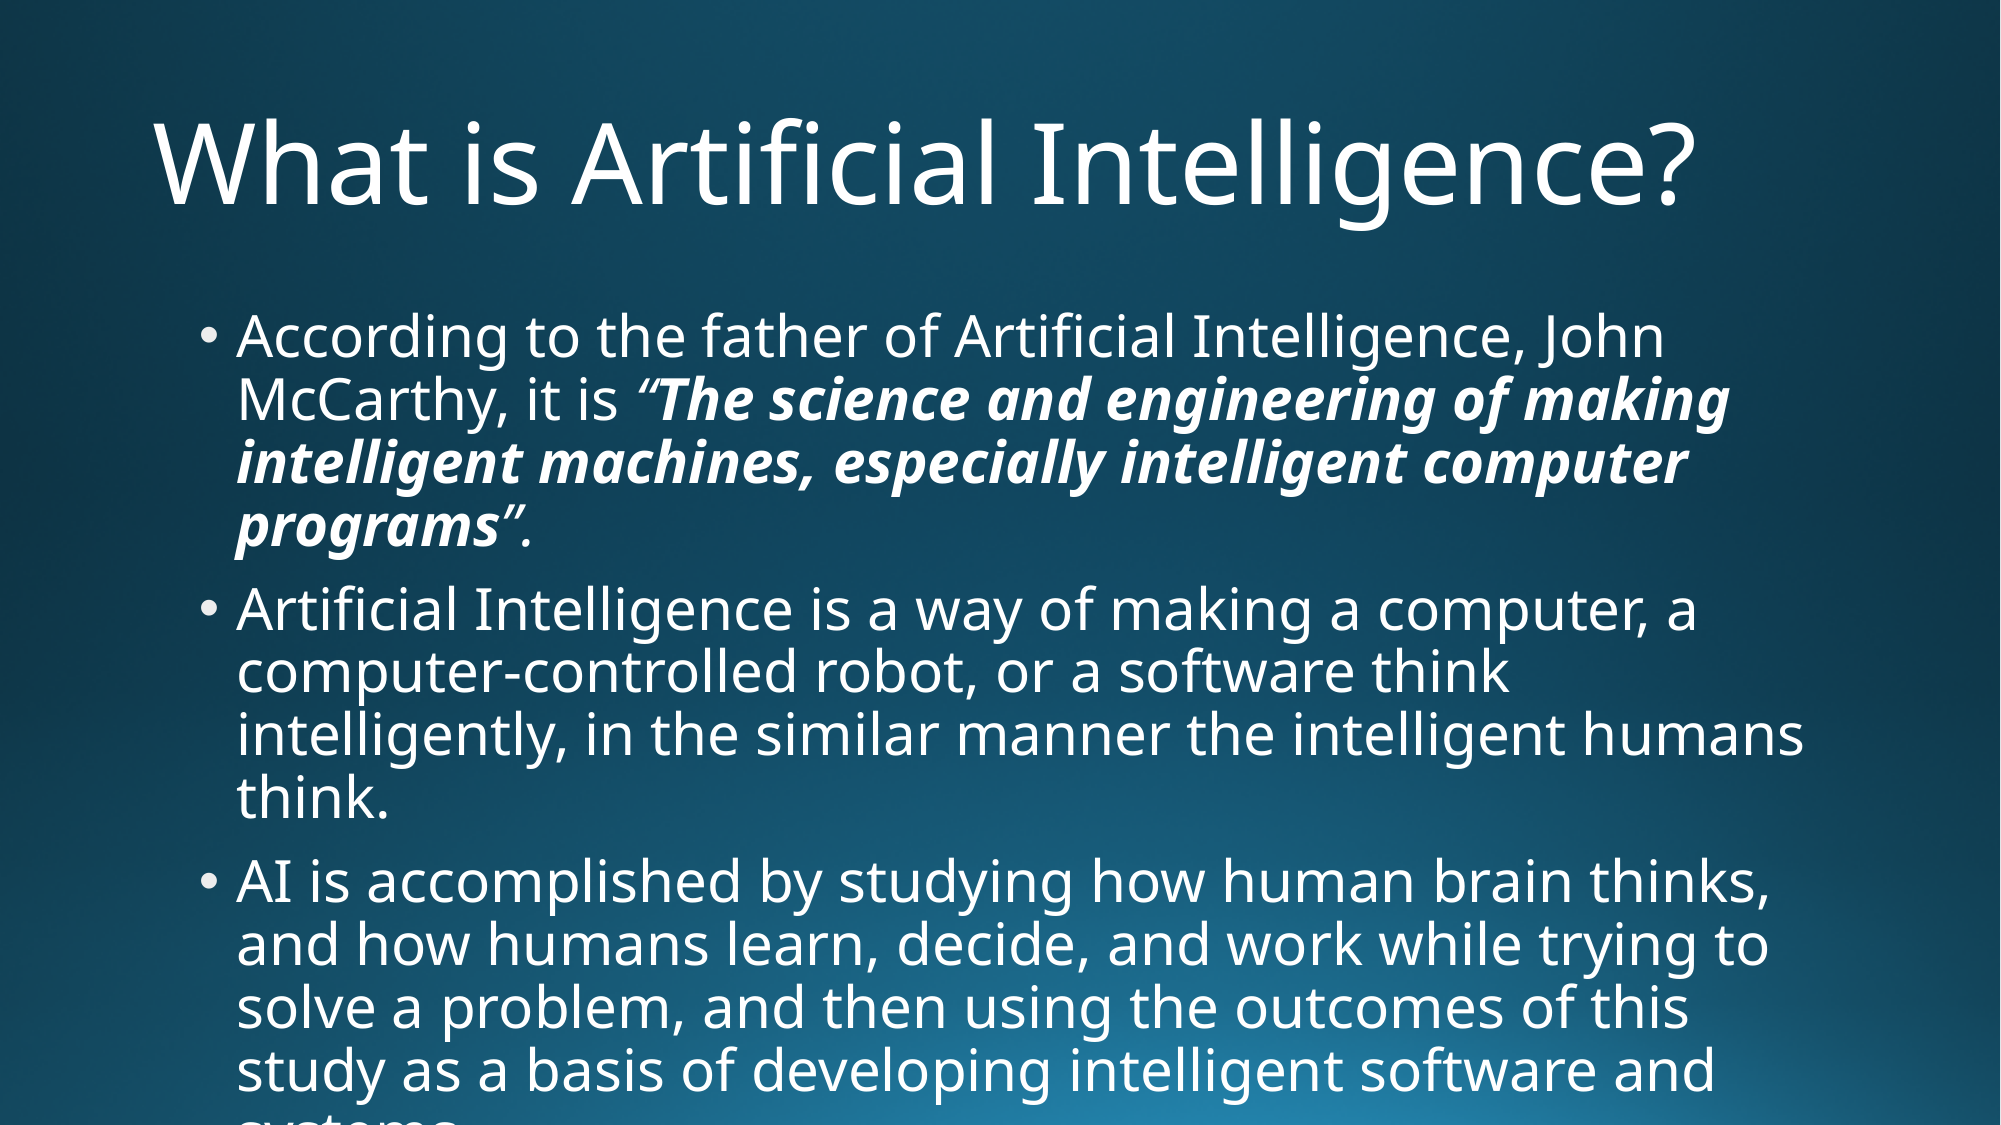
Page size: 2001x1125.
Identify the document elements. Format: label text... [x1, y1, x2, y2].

title What is Artificial Intelligence? [137, 59, 1863, 278]
list According to the father of Artificial Intelligence, John McCarthy, it is “The science and engineering of making intelligent machines, especially intelligent computer programs”. Artificial Intelligence is a way of making a computer, a computer-controlled robot, or a software think intelligently, in the similar manner the intelligent humans think. AI is accomplished by studying how human brain thinks, and how humans learn, decide, and work while trying to solve a problem, and then using the outcomes of this study as a basis of developing intelligent software and systems. [183, 299, 1863, 1014]
picture [0, 0, 2001, 1125]
